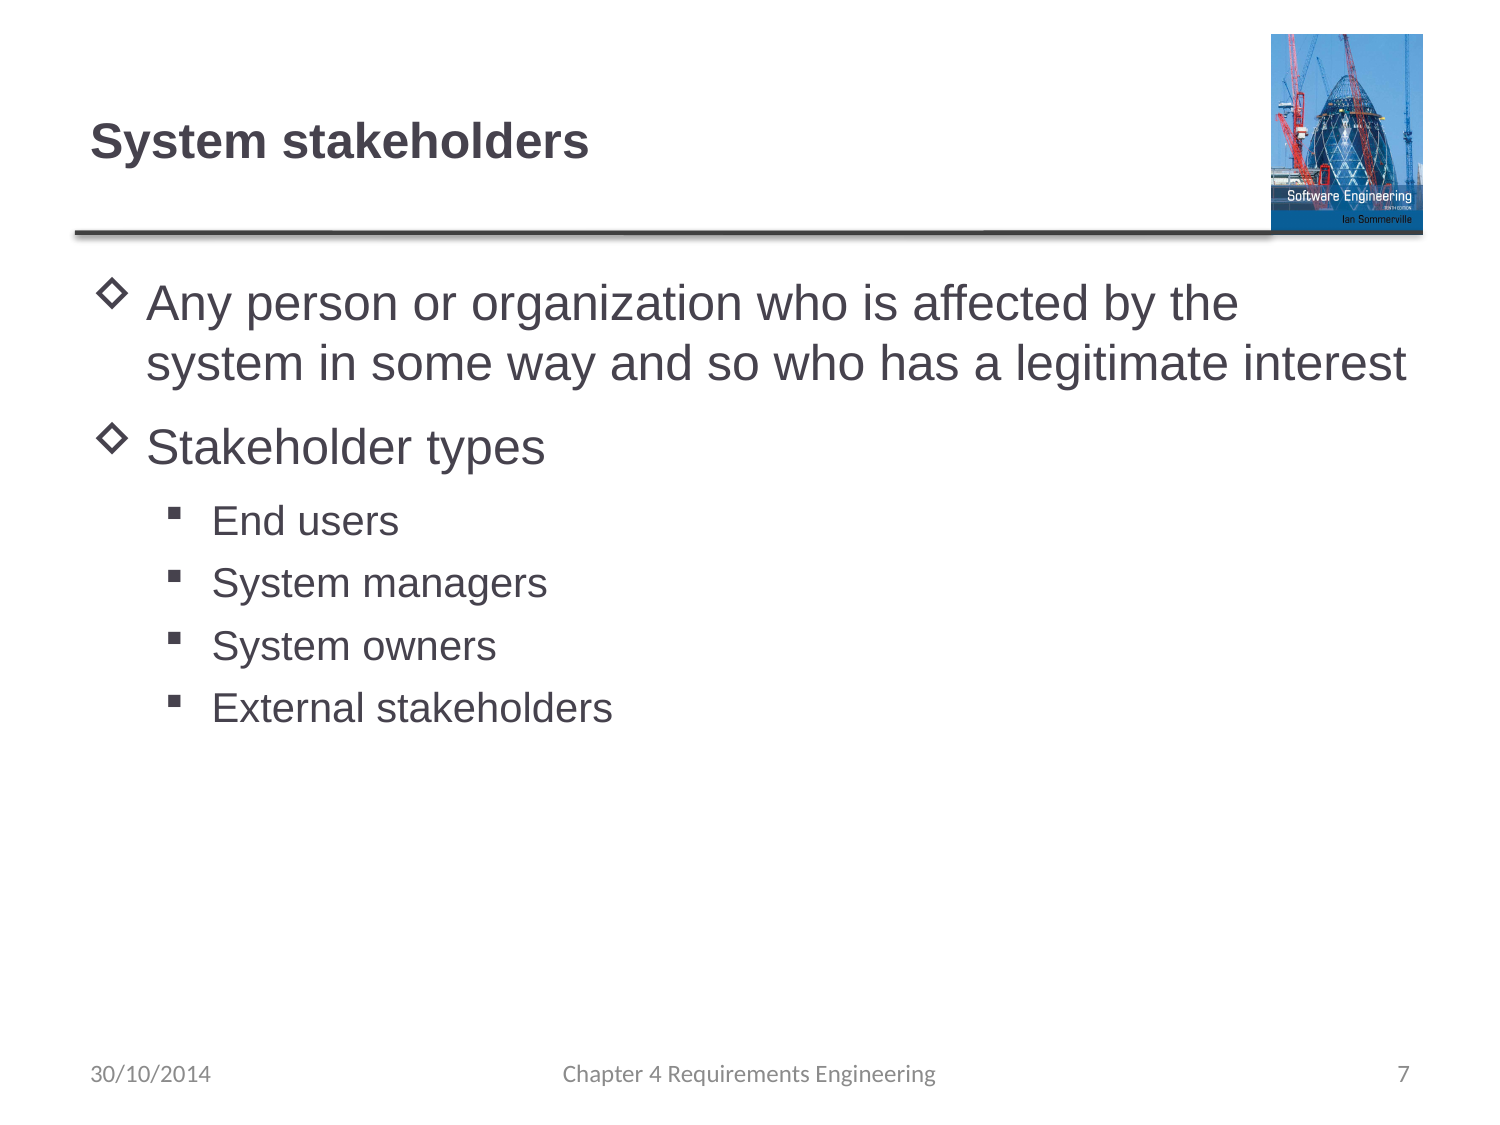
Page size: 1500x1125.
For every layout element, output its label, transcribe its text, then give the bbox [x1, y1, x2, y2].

picture [1271, 34, 1423, 230]
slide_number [75, 1042, 425, 1103]
title System stakeholders [74, 44, 1272, 233]
slide_number 7 [1074, 1042, 1425, 1103]
list Any person or organization who is affected by the system in some way and so who has a legitimate interest Stakeholder types End users System managers System owners External stakeholders [75, 262, 1425, 1005]
footer Chapter 4 Requirements Engineering [512, 1042, 988, 1103]
